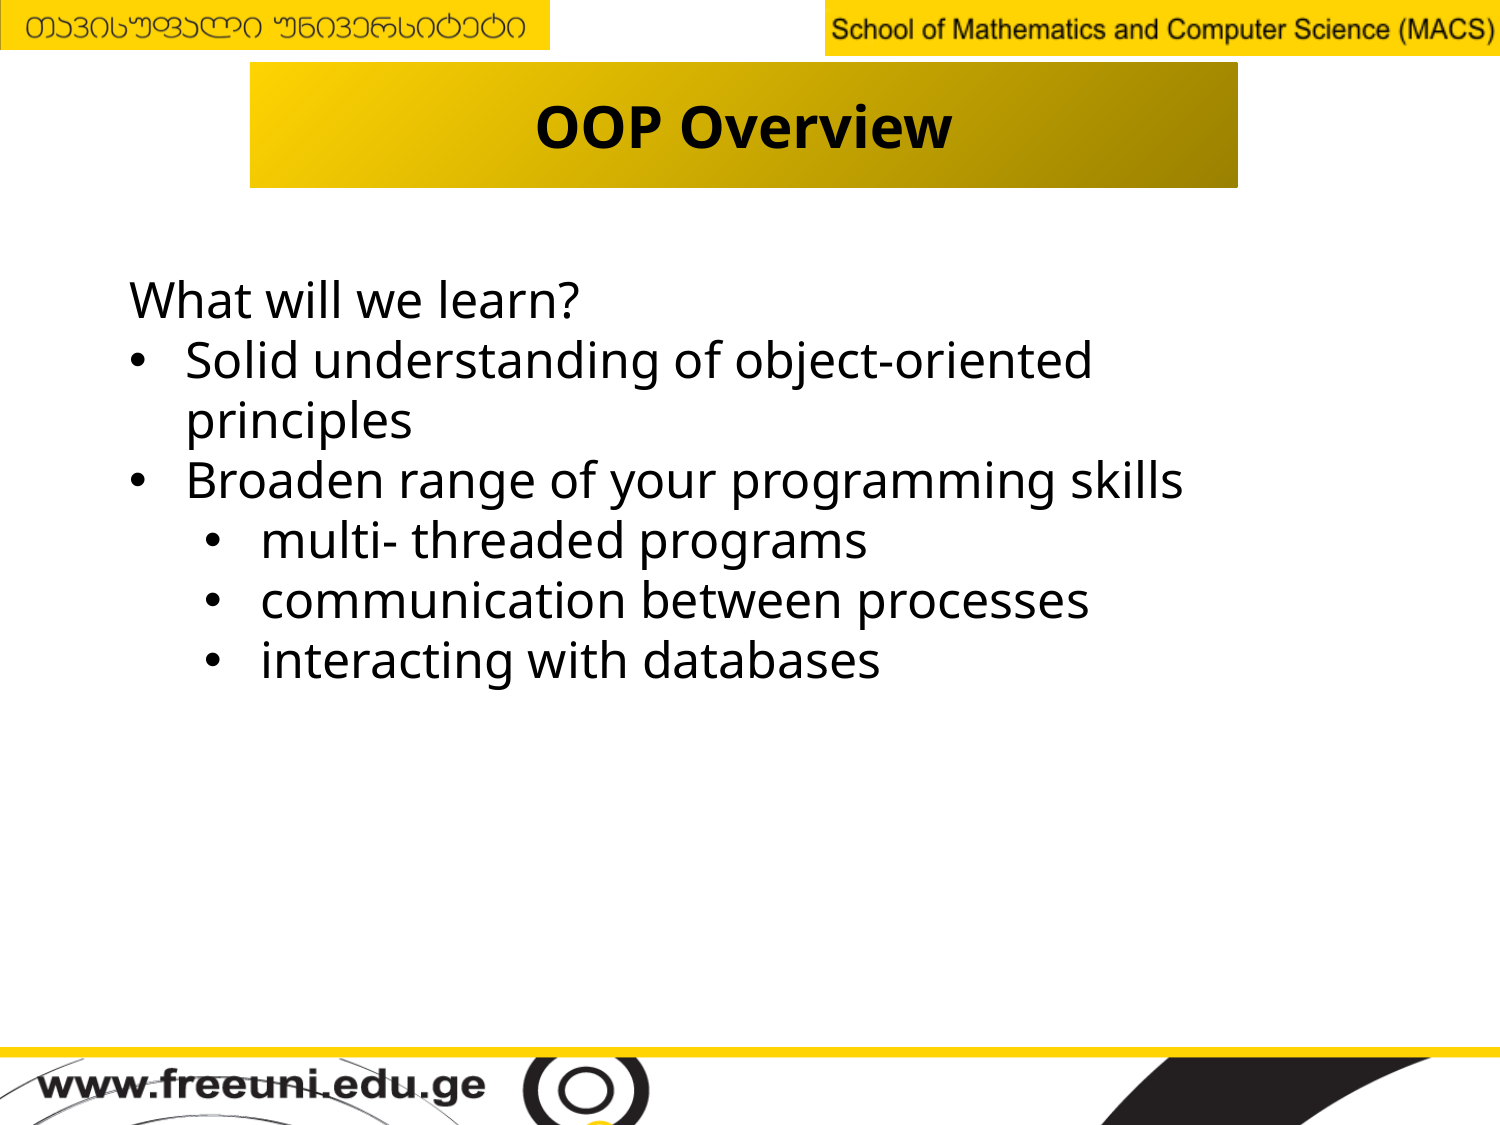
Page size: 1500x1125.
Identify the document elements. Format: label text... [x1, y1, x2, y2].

picture [0, 1047, 1500, 1125]
text_box What will we learn? Solid understanding of object-oriented principles Broaden range of your programming skills multi- threaded programs communication between processes interacting with databases [114, 261, 1336, 697]
text_box OOP Overview [249, 62, 1238, 188]
picture [824, 0, 1500, 56]
picture [0, 0, 551, 50]
